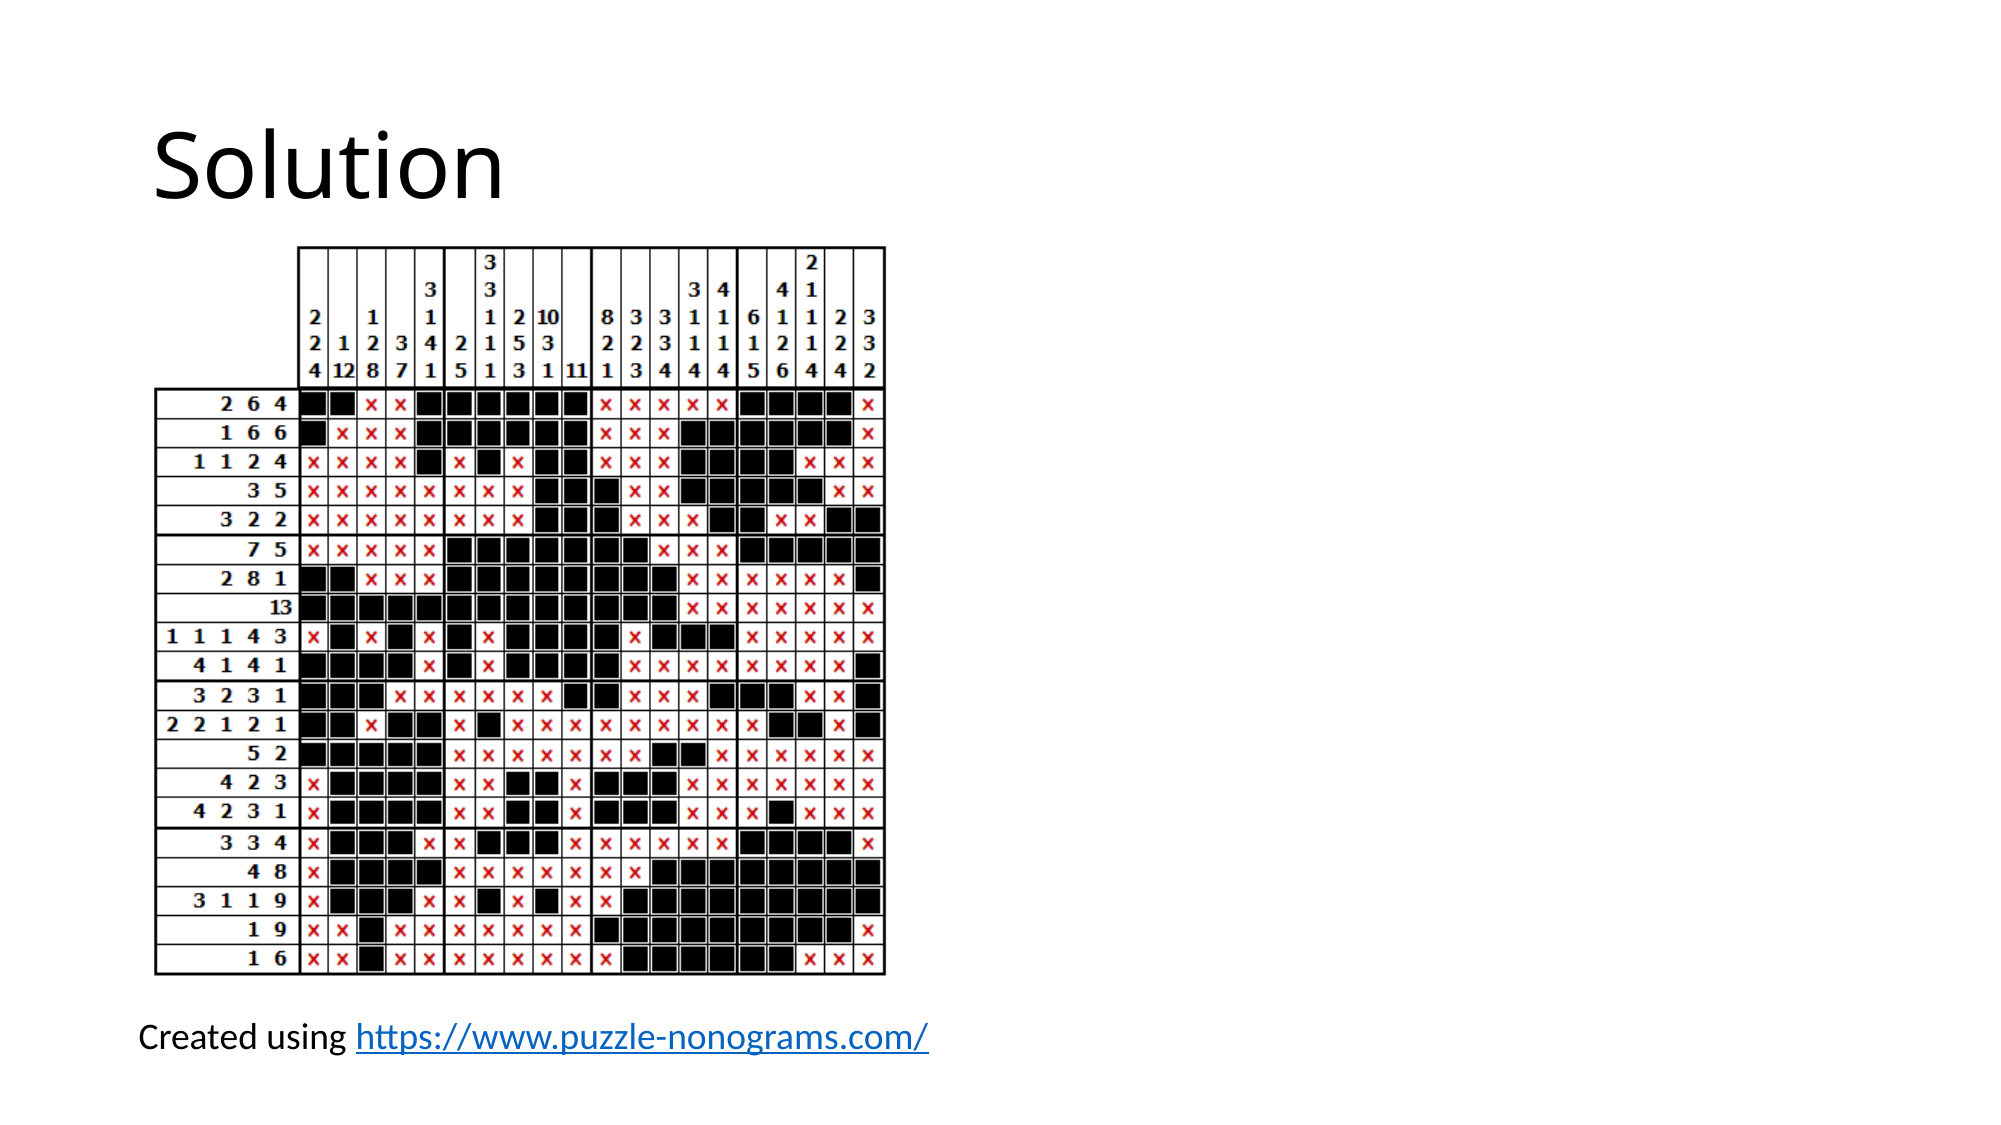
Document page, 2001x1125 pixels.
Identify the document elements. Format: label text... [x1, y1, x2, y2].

picture [153, 245, 889, 980]
title Solution [137, 59, 1863, 278]
text_box Created using https://www.puzzle-nonograms.com/ [123, 1004, 944, 1065]
